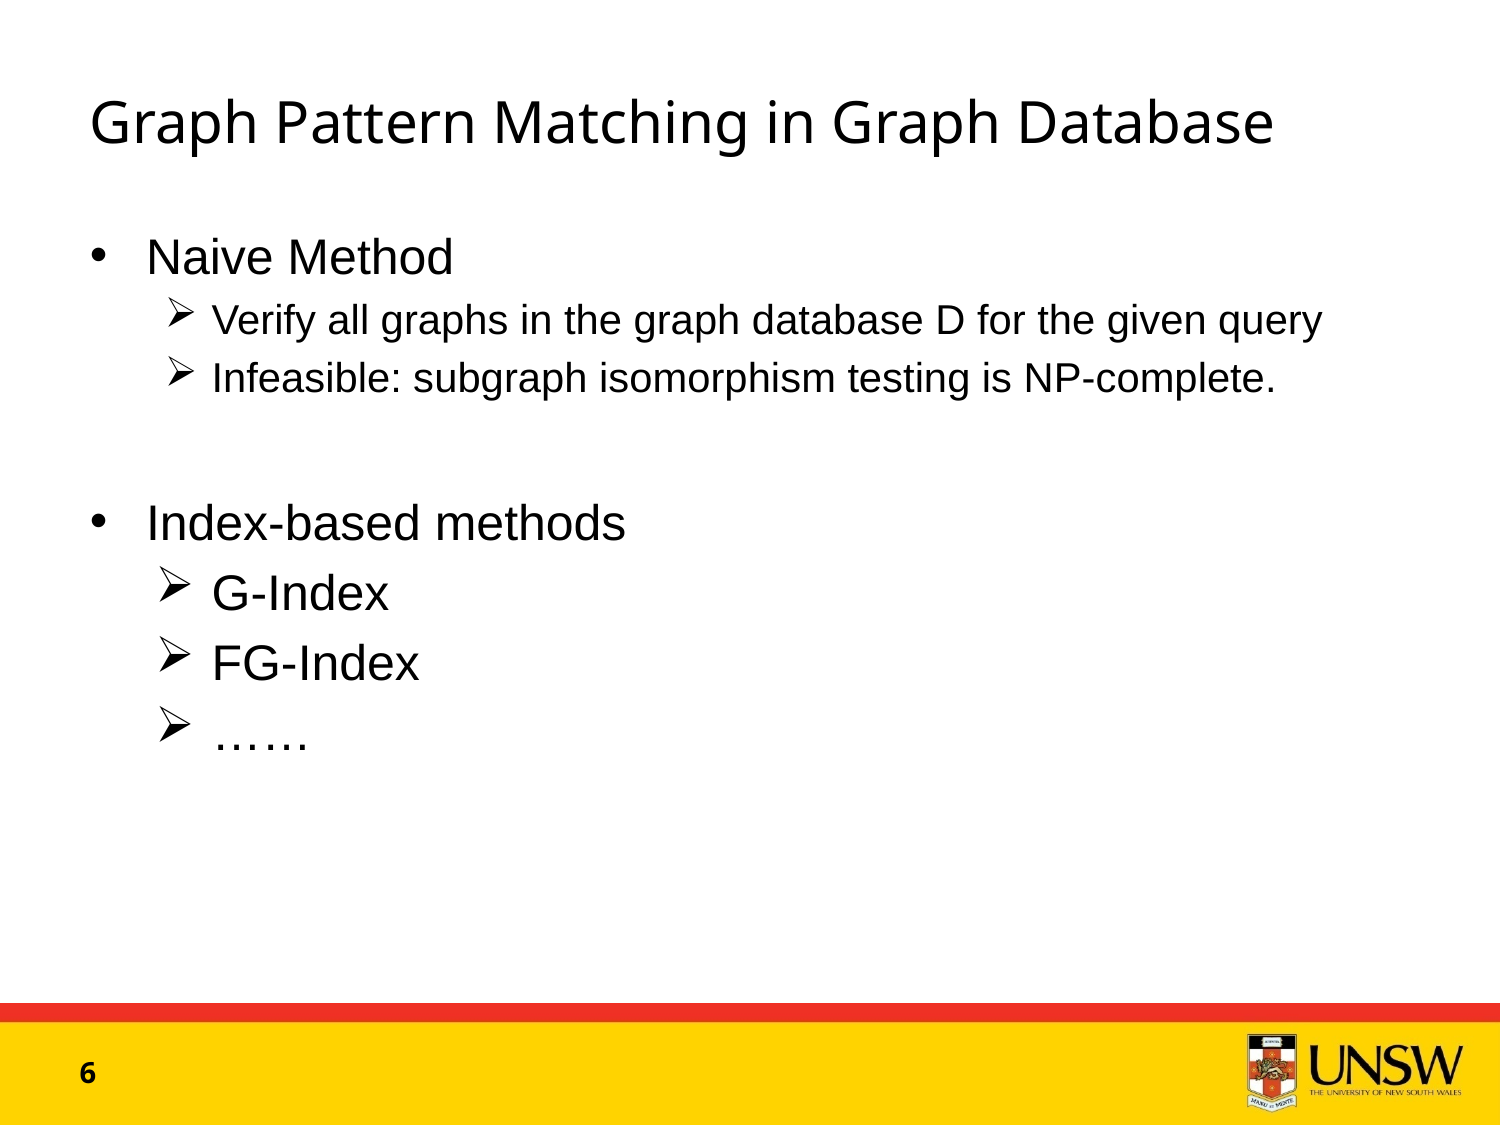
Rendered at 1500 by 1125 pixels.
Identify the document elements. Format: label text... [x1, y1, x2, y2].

picture [0, 1003, 1500, 1125]
title Graph Pattern Matching in Graph Database [74, 77, 1426, 209]
list Naive Method Verify all graphs in the graph database D for the given query Infeasible: subgraph isomorphism testing is NP-complete. Index-based methods G-Index FG-Index …… [75, 217, 1425, 973]
